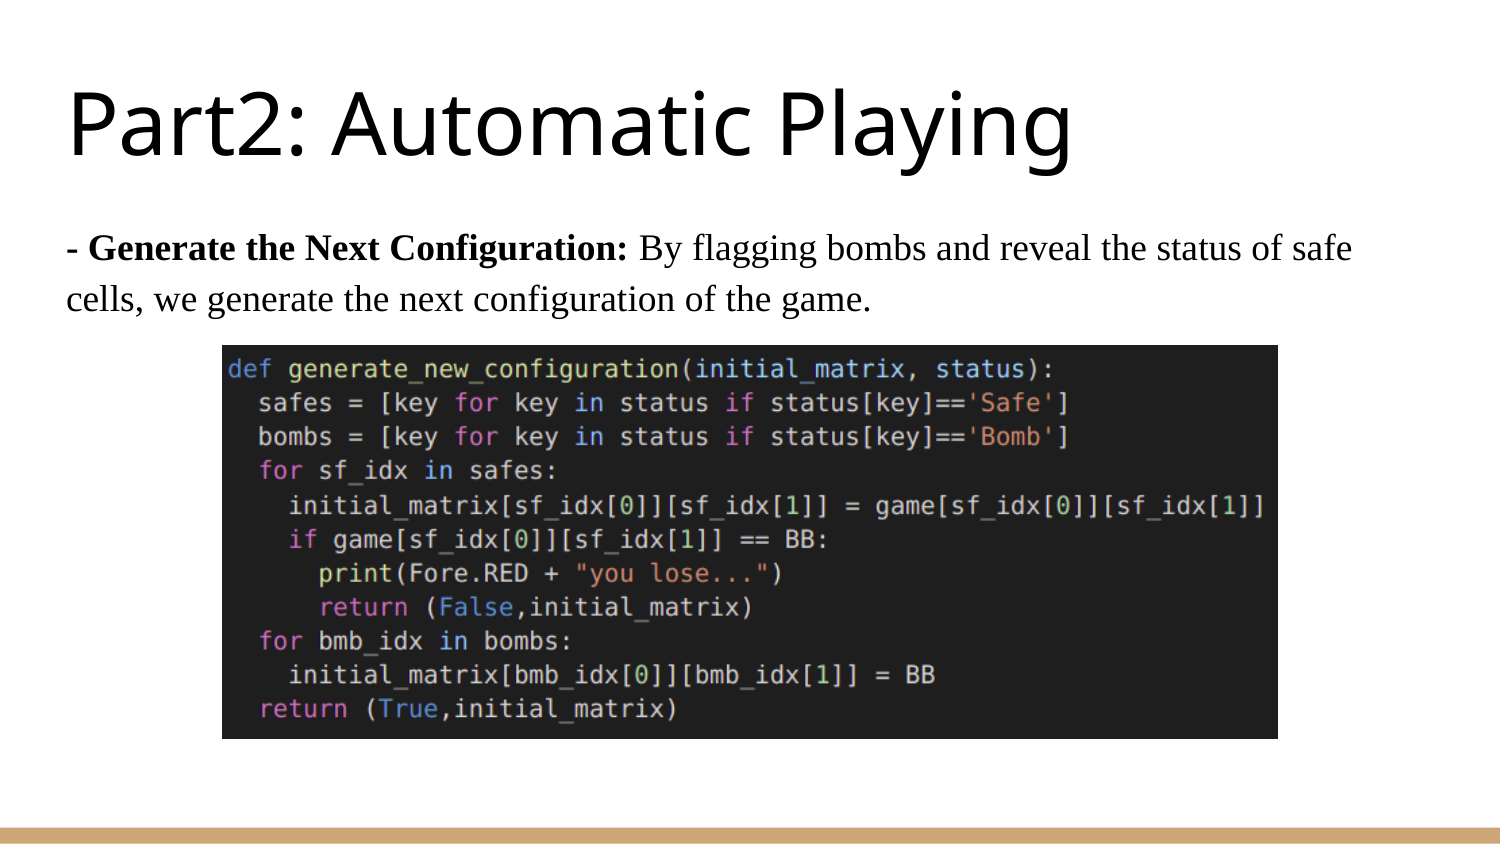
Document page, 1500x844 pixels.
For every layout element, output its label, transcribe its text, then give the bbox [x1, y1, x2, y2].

picture [221, 345, 1279, 739]
title Part2: Automatic Playing [51, 51, 1449, 189]
list - Generate the Next Configuration: By flagging bombs and reveal the status of safe cells, we generate the next configuration of the game. [51, 200, 1449, 752]
